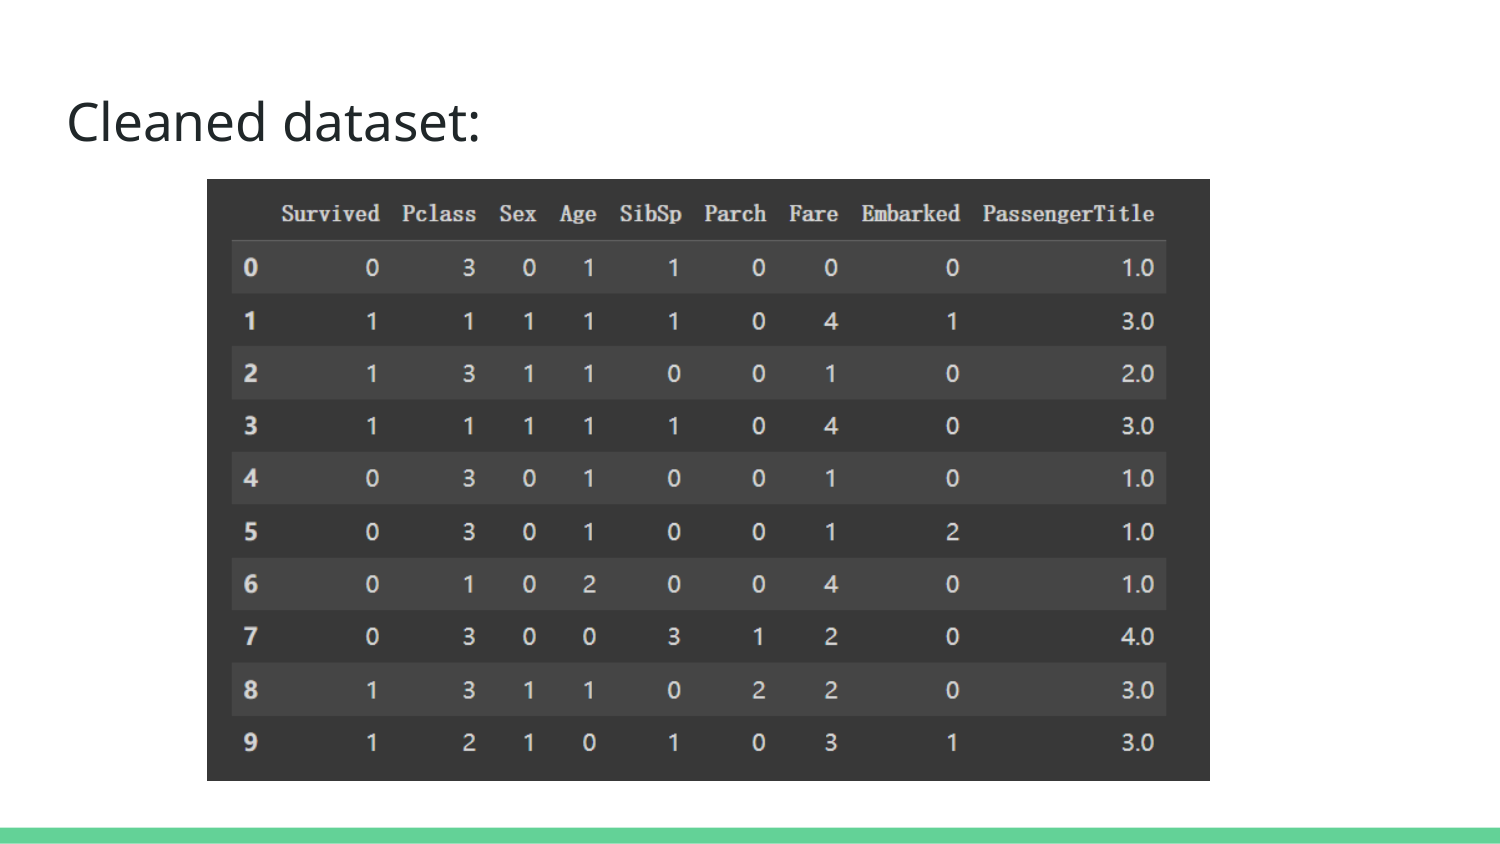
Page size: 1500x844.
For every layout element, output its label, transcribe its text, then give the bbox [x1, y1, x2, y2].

title Cleaned dataset: [51, 72, 1449, 167]
picture [207, 179, 1211, 782]
